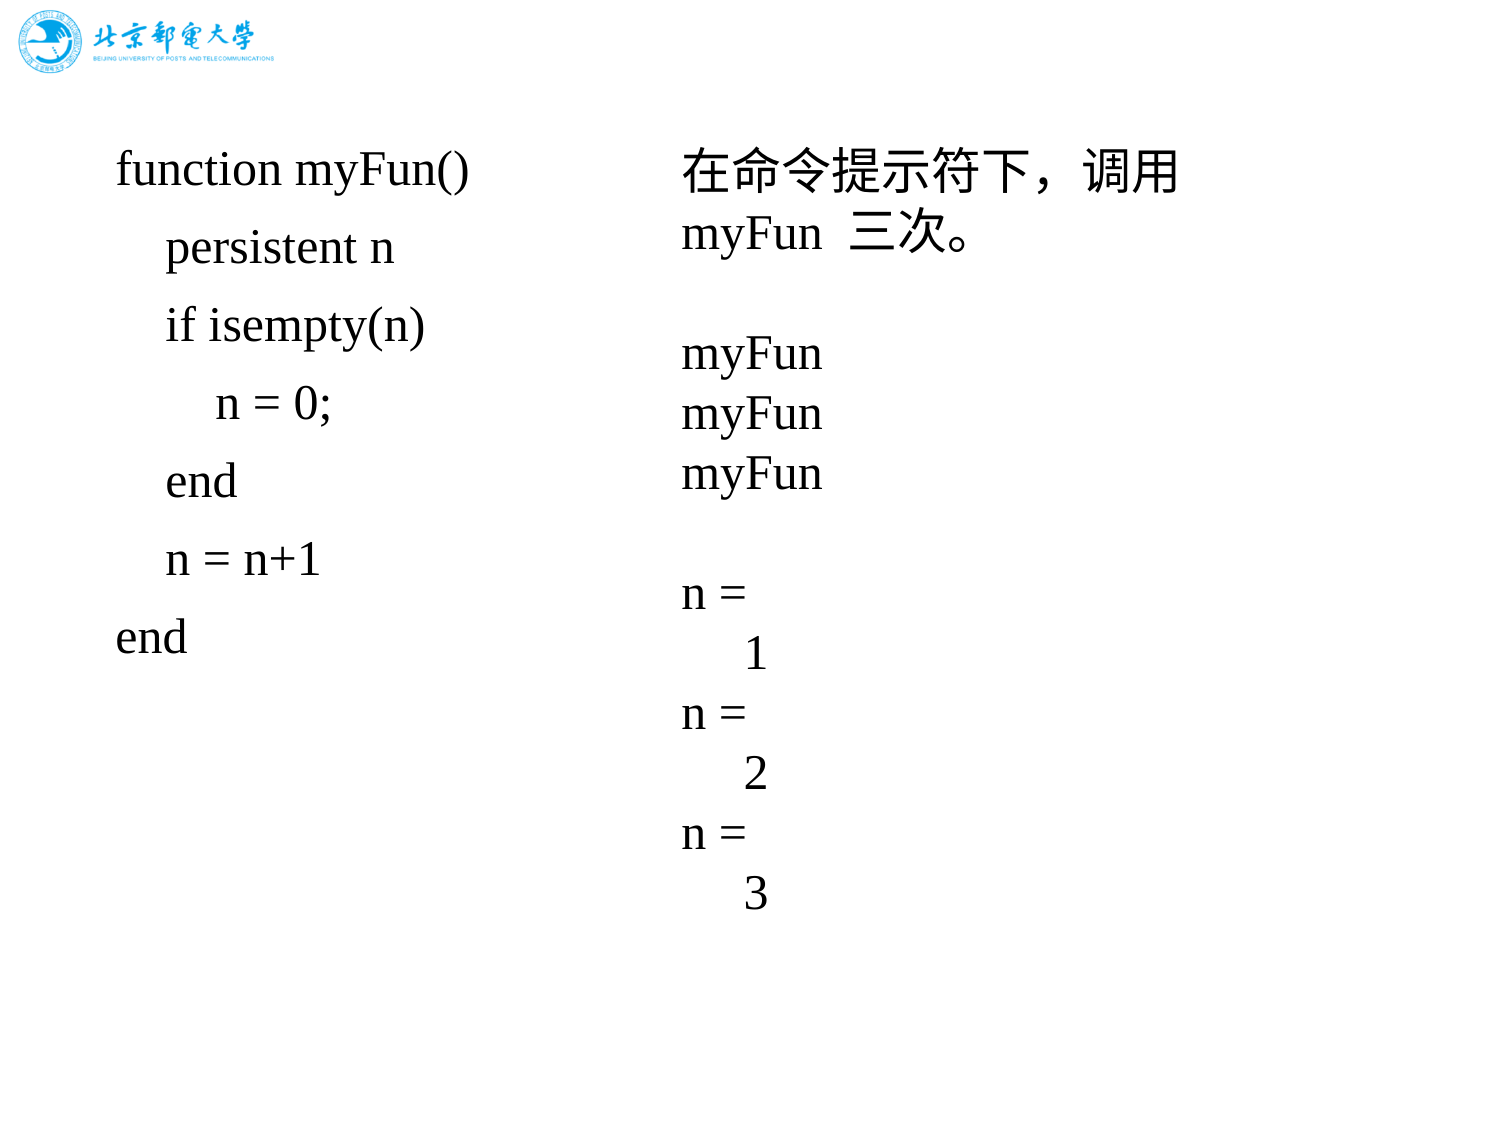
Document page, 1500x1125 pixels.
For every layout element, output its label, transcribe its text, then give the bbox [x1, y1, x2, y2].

text_box 在命令提示符下，调用 myFun 三次。 myFun myFun myFun n = 1 n = 2 n = 3 [666, 132, 1223, 927]
picture [17, 2, 280, 95]
title function myFun() persistent n if isempty(n) n = 0; end n = n+1 end [100, 109, 534, 1035]
